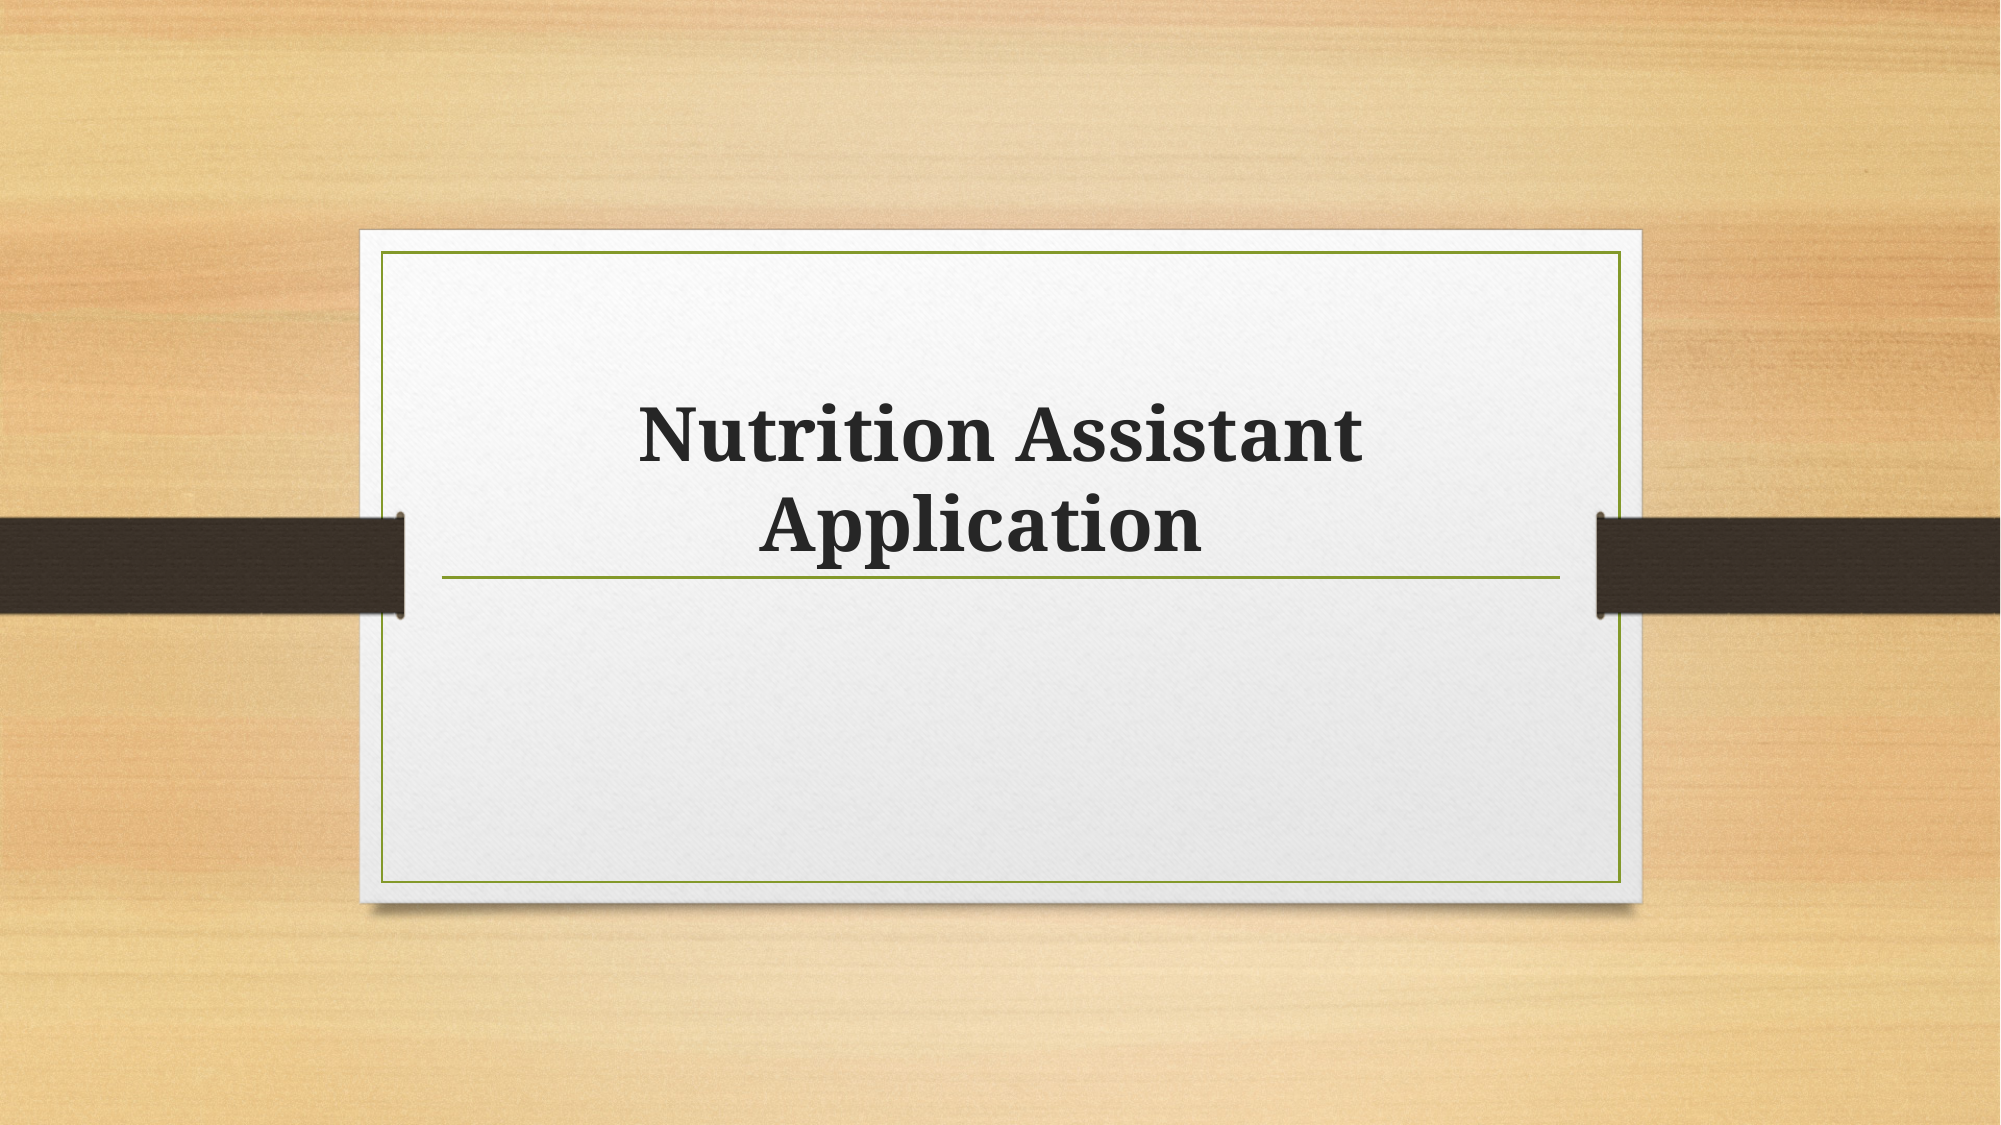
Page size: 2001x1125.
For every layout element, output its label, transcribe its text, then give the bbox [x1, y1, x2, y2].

picture [0, 0, 2001, 1125]
title Nutrition Assistant Application [519, 337, 1425, 710]
